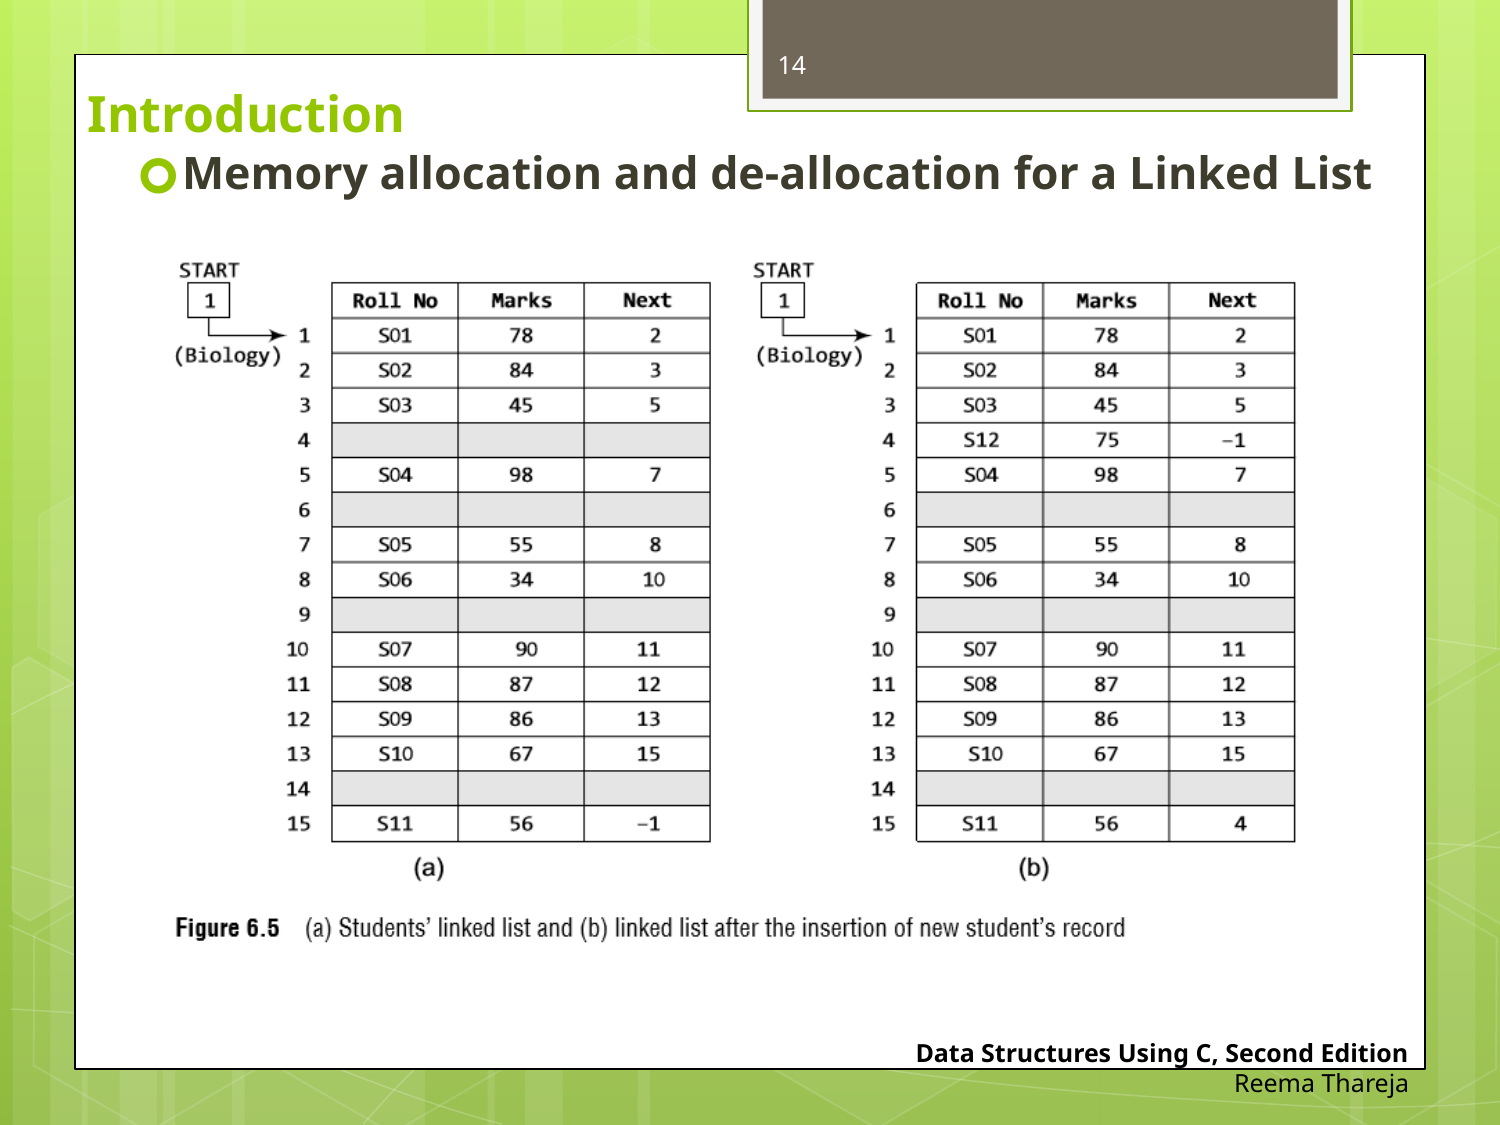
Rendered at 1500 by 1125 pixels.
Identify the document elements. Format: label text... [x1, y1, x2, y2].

footer Data Structures Using C, Second Edition Reema Thareja [849, 1037, 1425, 1098]
list Memory allocation and de-allocation for a Linked List [112, 137, 1400, 213]
slide_number 14 [762, 36, 982, 97]
picture [149, 249, 1327, 960]
title Introduction [72, 37, 1225, 150]
